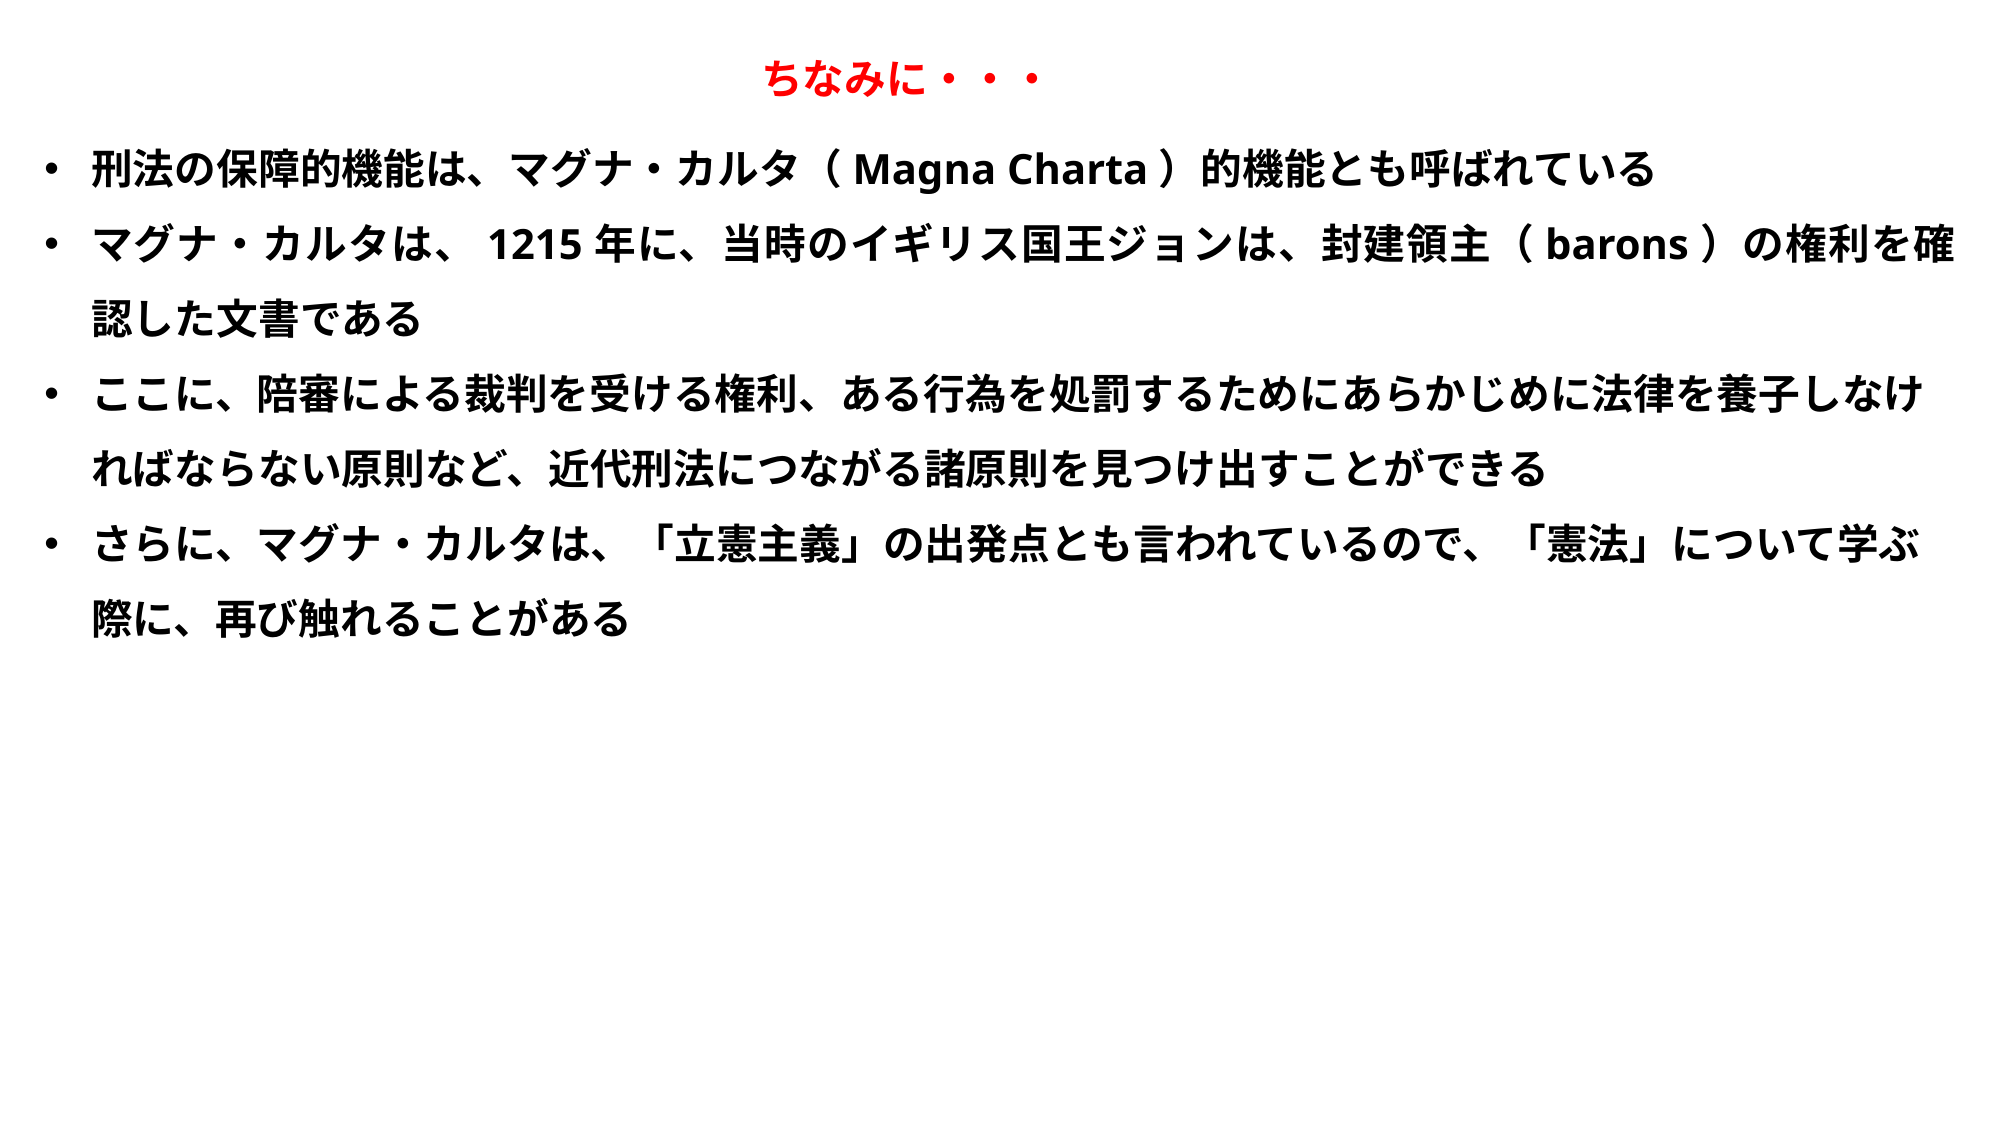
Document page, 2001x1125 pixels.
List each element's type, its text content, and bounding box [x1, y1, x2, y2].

text_box ちなみに・・・ [179, 45, 1635, 110]
text_box 刑法の保障的機能は、マグナ・カルタ（Magna Charta）的機能とも呼ばれている マグナ・カルタは、1215年に、当時のイギリス国王ジョンは、封建領主（barons）の権利を確認した文書である ここに、陪審による裁判を受ける権利、ある行為を処罰するためにあらかじめに法律を養子しなければならない原則など、近代刑法につながる諸原則を見つけ出すことができる さらに、マグナ・カルタは、「立憲主義」の出発点とも言われているので、「憲法」について学ぶ際に、再び触れることがある [29, 110, 1971, 651]
